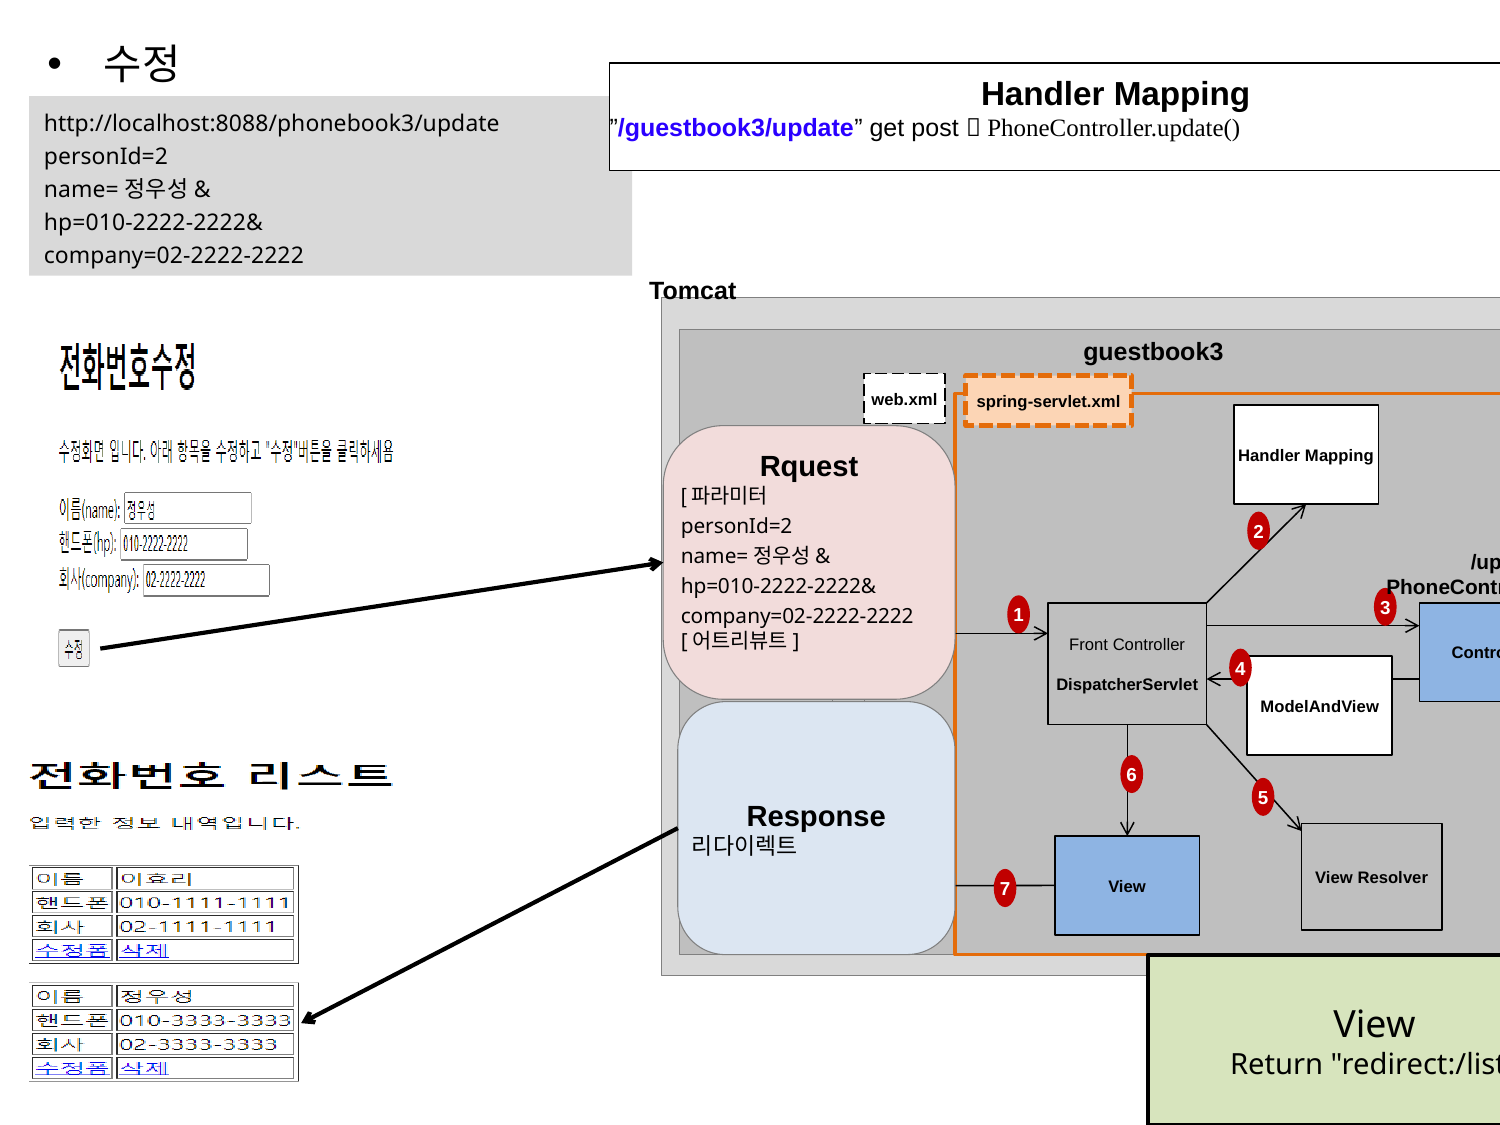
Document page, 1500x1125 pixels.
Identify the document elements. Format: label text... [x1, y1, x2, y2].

picture [56, 329, 405, 677]
text_box 수정 [32, 30, 1327, 96]
text_box Handler Mapping ”/guestbook3/update” get post  PhoneController.update() [609, 63, 1500, 171]
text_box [634, 266, 1500, 977]
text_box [831, 373, 1500, 955]
picture [28, 759, 406, 1083]
text_box View Return "redirect:/list" [1146, 984, 1500, 1125]
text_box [300, 827, 679, 1024]
text_box http://localhost:8088/phonebook3/update personId=2 name=정우성& hp=010-2222-2222& company=02-2222-2222 [29, 96, 633, 276]
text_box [100, 562, 664, 649]
